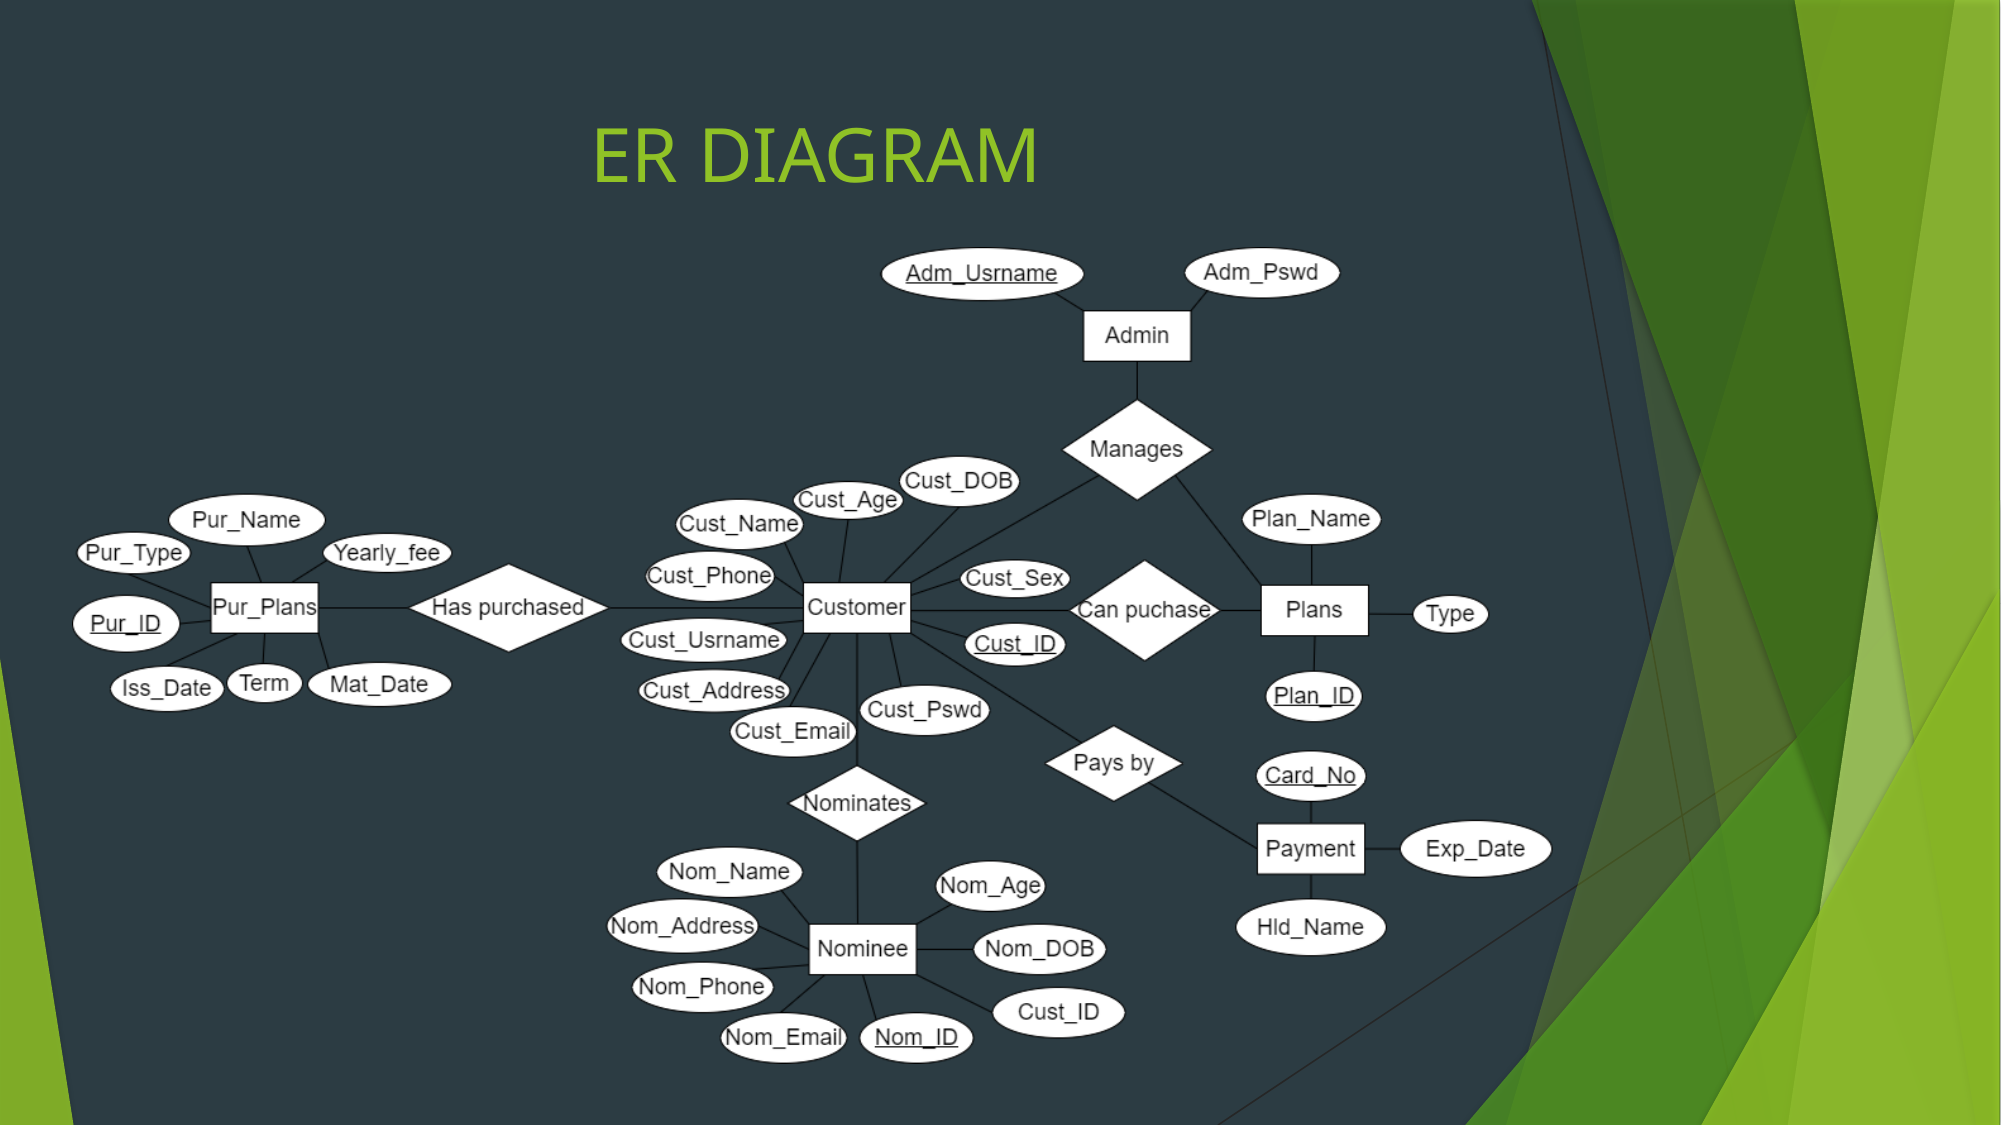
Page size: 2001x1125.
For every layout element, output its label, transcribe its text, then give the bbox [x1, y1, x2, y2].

title ER DIAGRAM [111, 99, 1522, 246]
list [71, 247, 1554, 1065]
